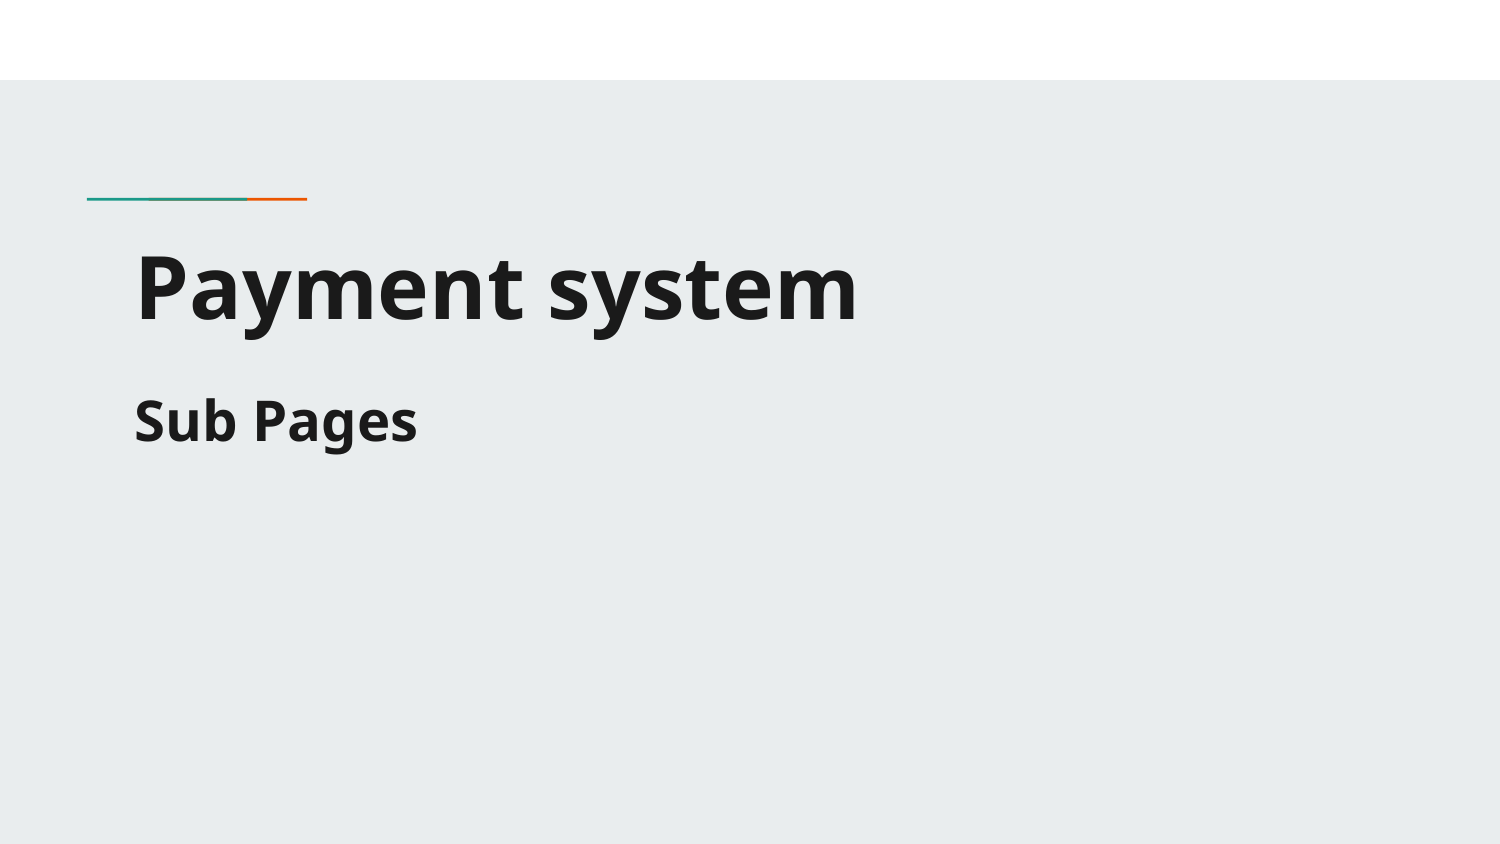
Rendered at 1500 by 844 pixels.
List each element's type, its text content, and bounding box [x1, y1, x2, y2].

title Payment system [119, 216, 1381, 354]
title Sub Pages [119, 370, 1381, 507]
